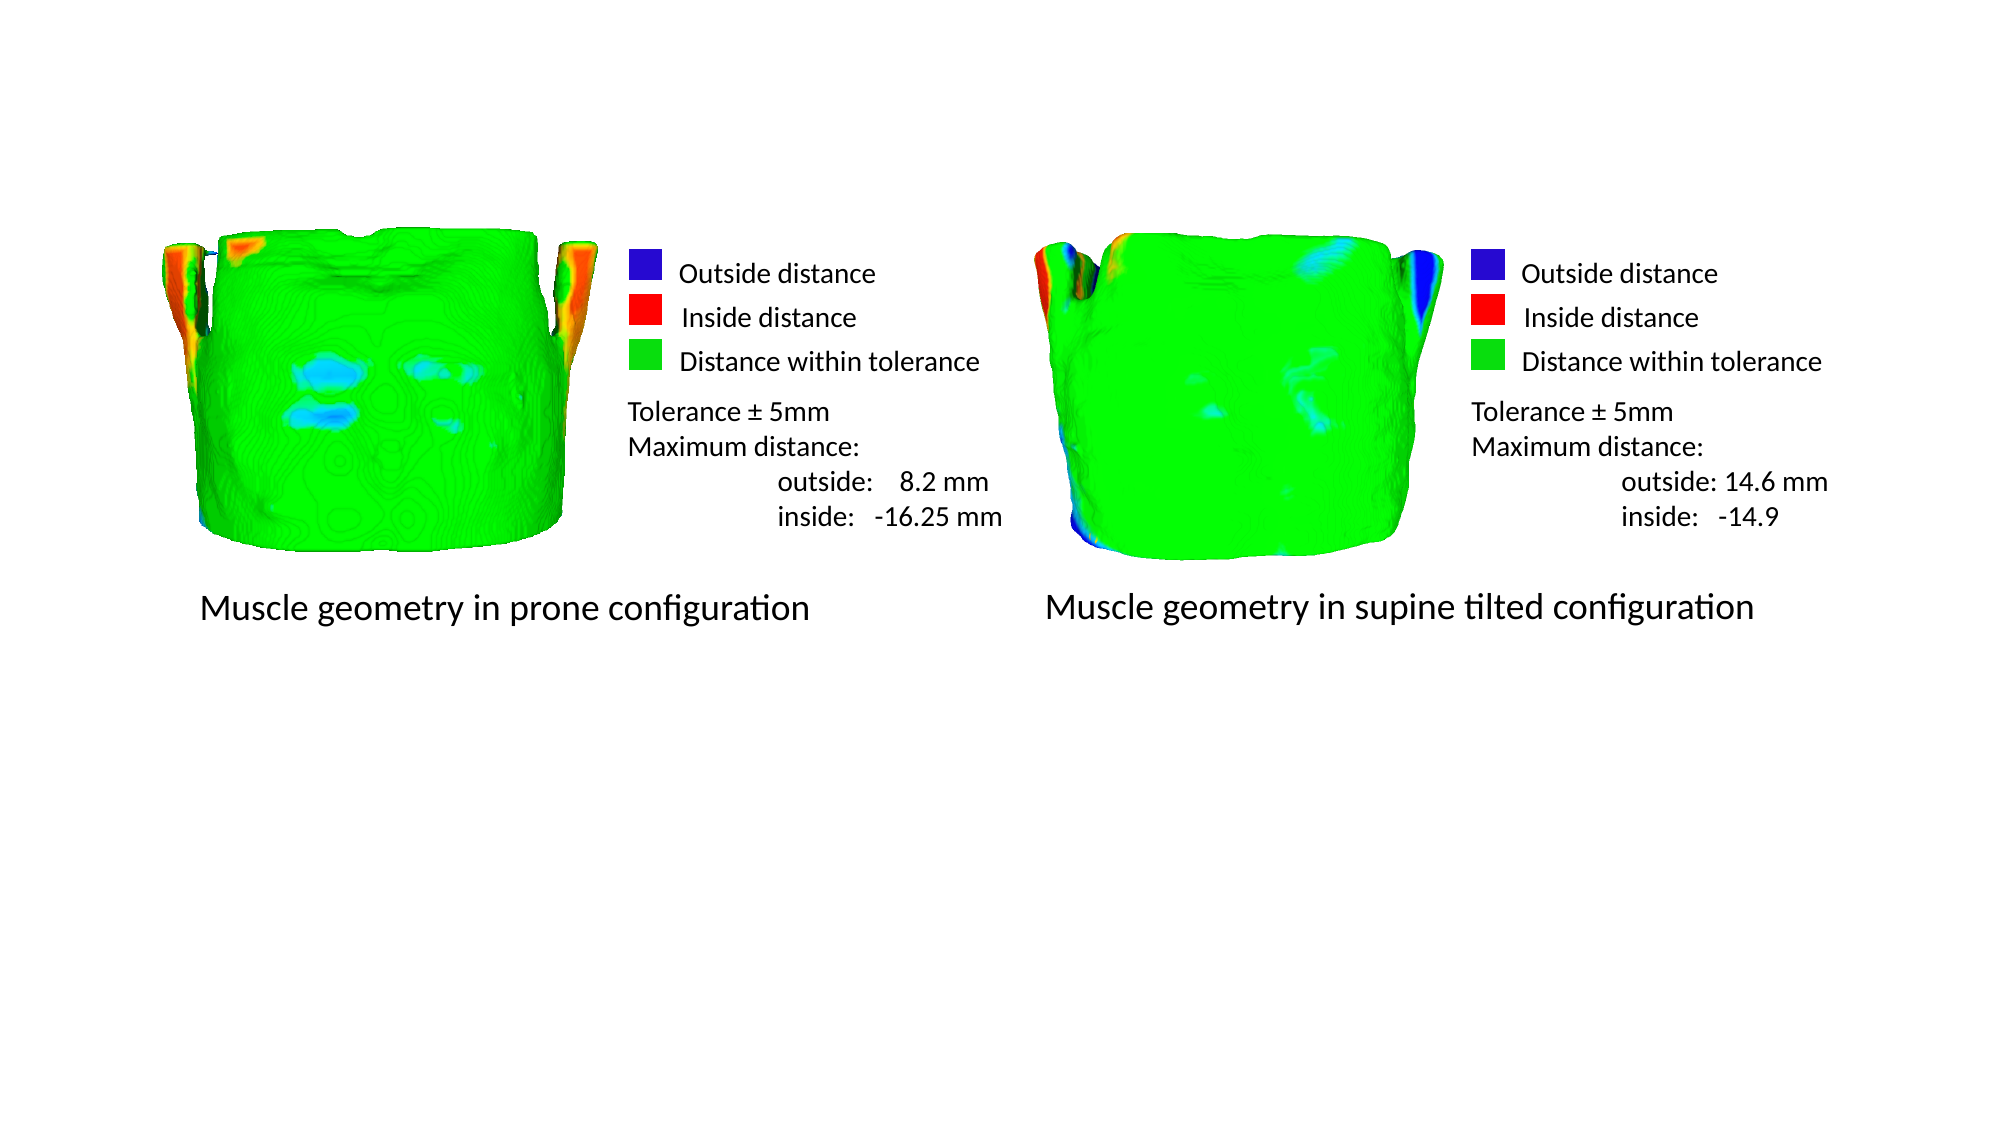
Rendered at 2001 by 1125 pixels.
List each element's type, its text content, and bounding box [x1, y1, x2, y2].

text_box Inside distance [1509, 290, 1715, 334]
text_box [1471, 339, 1505, 370]
text_box Inside distance [666, 290, 873, 334]
text_box Tolerance ± 5mm Maximum distance: outside: 14.6 mm inside: -14.9 [1456, 384, 1844, 540]
picture [144, 210, 613, 563]
text_box [629, 294, 662, 325]
text_box [629, 249, 662, 280]
text_box [1471, 294, 1505, 325]
text_box Distance within tolerance [1507, 334, 1838, 384]
text_box Outside distance [664, 247, 892, 297]
text_box [629, 339, 662, 370]
text_box Muscle geometry in supine tilted configuration [1030, 574, 1771, 635]
text_box Outside distance [1506, 247, 1734, 297]
text_box Muscle geometry in prone configuration [184, 575, 826, 636]
text_box Tolerance ± 5mm Maximum distance: outside: 8.2 mm inside: -16.25 mm [613, 384, 1019, 540]
text_box Distance within tolerance [664, 334, 996, 384]
text_box [1471, 249, 1505, 280]
picture [1025, 233, 1456, 563]
